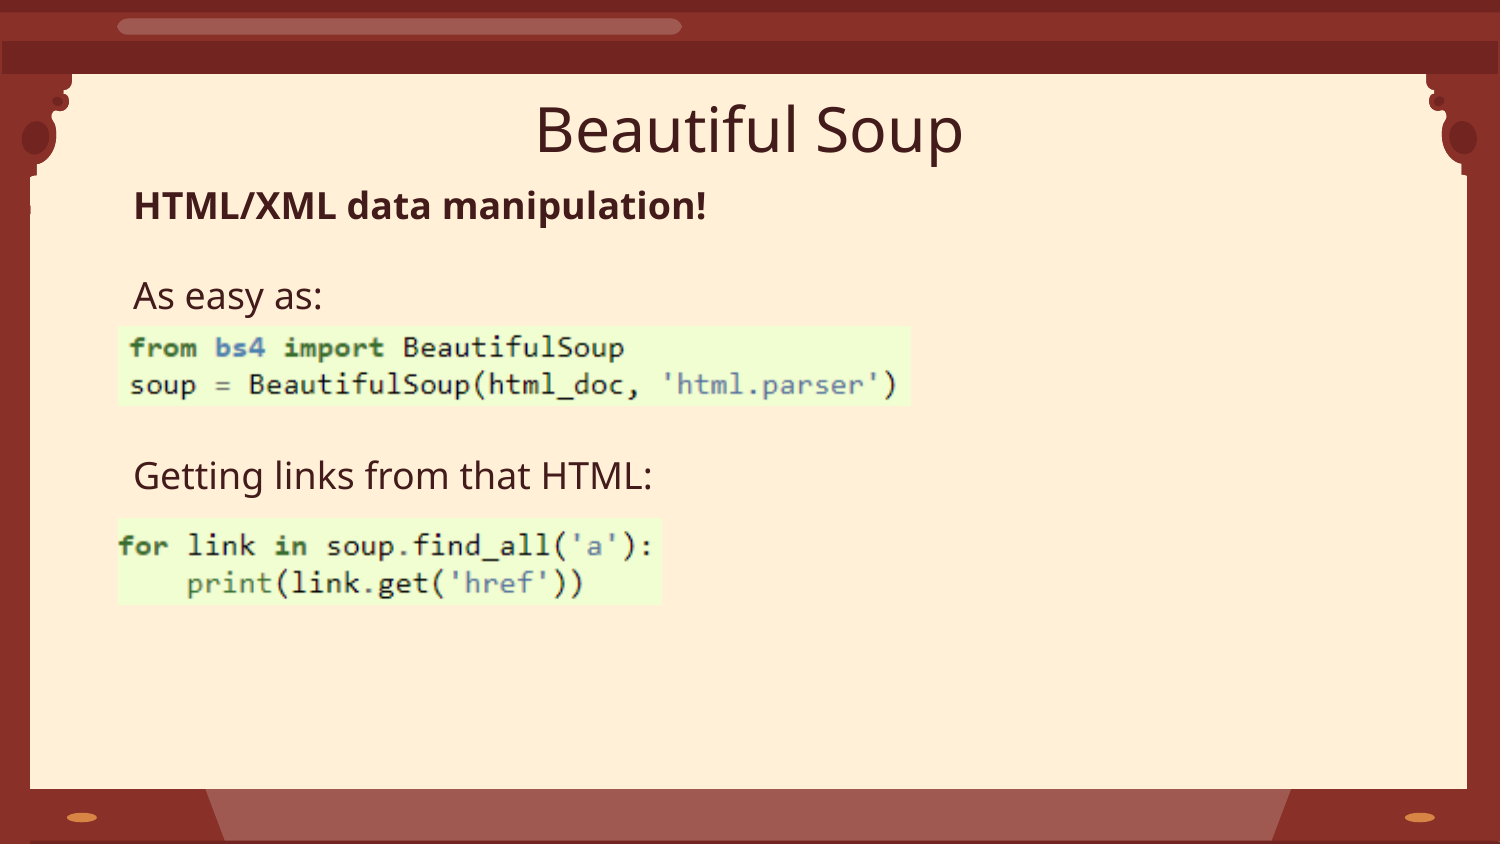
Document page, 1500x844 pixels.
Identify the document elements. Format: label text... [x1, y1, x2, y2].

title Beautiful Soup [118, 88, 1382, 166]
picture [117, 326, 911, 406]
picture [117, 518, 663, 605]
list HTML/XML data manipulation! As easy as: Getting links from that HTML: [118, 166, 1382, 756]
